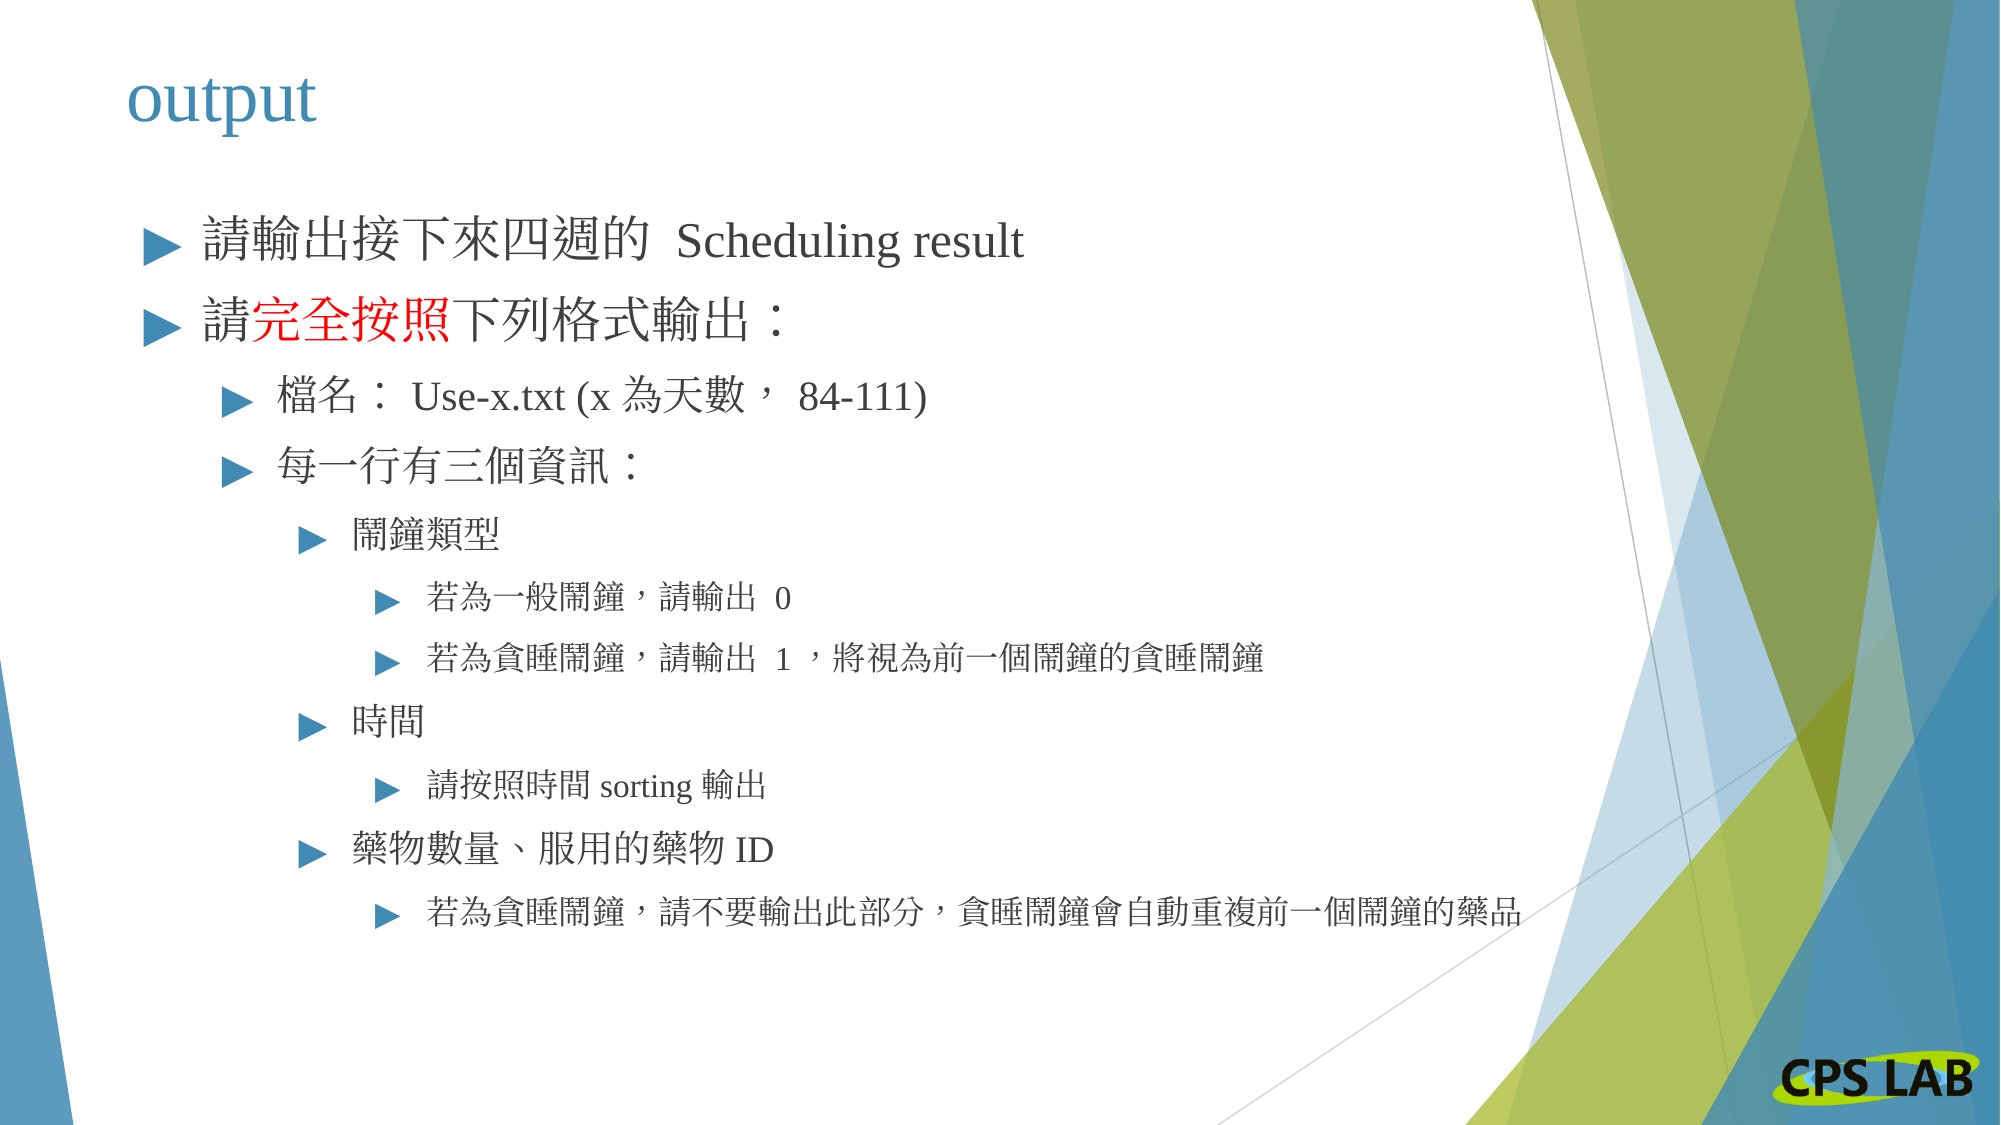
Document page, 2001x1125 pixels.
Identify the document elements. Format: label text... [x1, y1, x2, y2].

title output [111, 38, 1773, 166]
list 請輸出接下來四週的 Scheduling result 請完全按照下列格式輸出： 檔名：Use-x.txt (x為天數，84-111) 每一行有三個資訊： 鬧鐘類型 若為一般鬧鐘，請輸出 0 若為貪睡鬧鐘，請輸出 1，將視為前一個鬧鐘的貪睡鬧鐘 時間 請按照時間sorting輸出 藥物數量、服用的藥物ID 若為貪睡鬧鐘，請不要輸出此部分，貪睡鬧鐘會自動重複前一個鬧鐘的藥品 [111, 200, 1773, 1013]
picture [1772, 1050, 1980, 1106]
